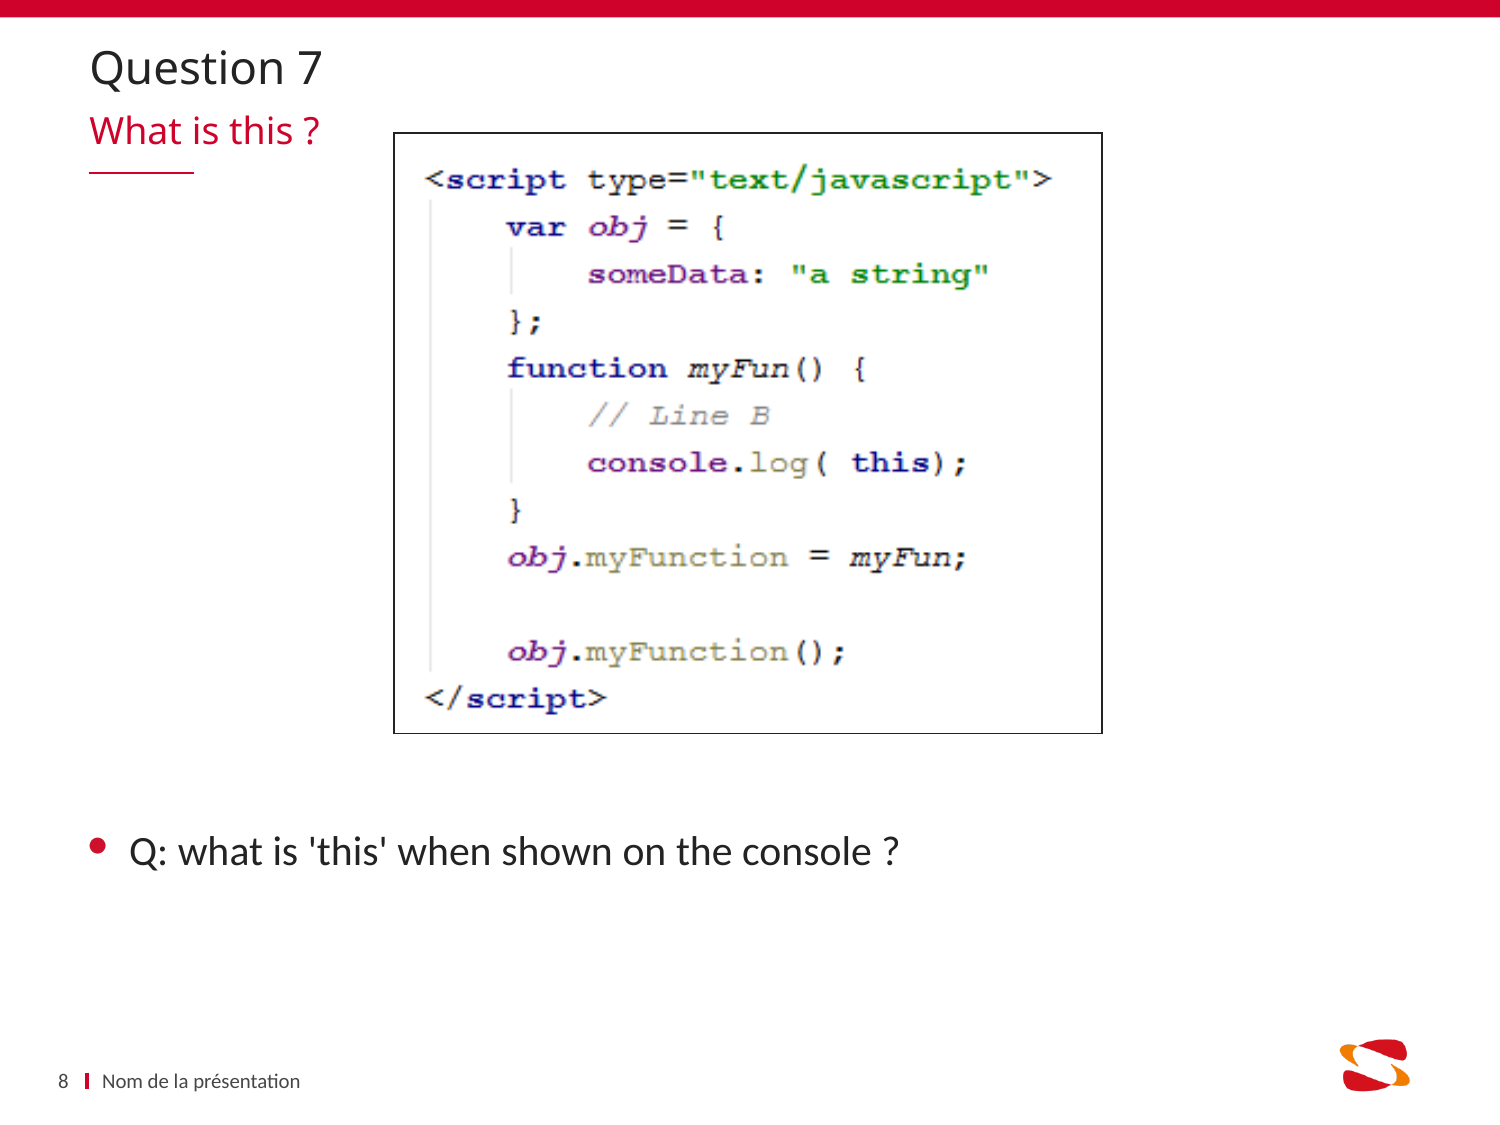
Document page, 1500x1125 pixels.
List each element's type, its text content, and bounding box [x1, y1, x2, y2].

slide_number 8 [20, 1066, 69, 1094]
list Q: what is 'this' when shown on the console ? [84, 823, 1412, 947]
picture [1328, 1031, 1421, 1099]
list What is this ? [89, 107, 1409, 152]
footer Nom de la présentation [87, 1066, 833, 1094]
title Question 7 [89, 42, 1409, 98]
picture [84, 835, 111, 862]
picture [394, 133, 1102, 733]
